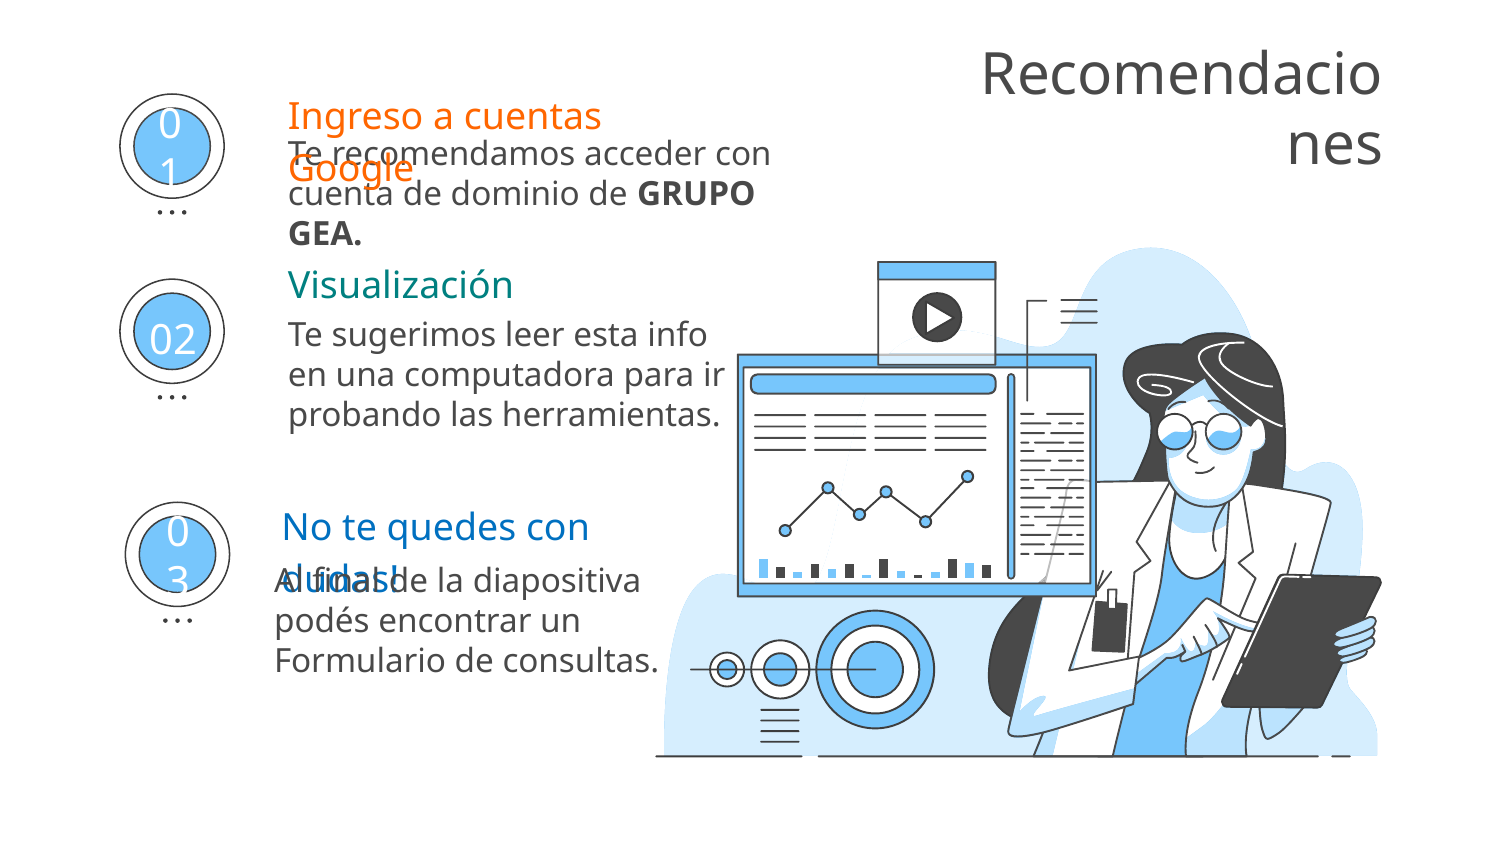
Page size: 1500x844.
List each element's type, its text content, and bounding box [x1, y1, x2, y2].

subtitle No te quedes con dudas! [266, 481, 649, 543]
subtitle Ingreso a cuentas Google [273, 70, 702, 134]
subtitle Al final de la diapositiva podés encontrar un Formulario de consultas. [259, 543, 649, 722]
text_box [125, 502, 230, 624]
title Recomendaciones [939, 58, 1398, 153]
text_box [119, 278, 225, 400]
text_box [655, 247, 1383, 758]
subtitle Te sugerimos leer esta info en una computadora para ir probando las herramientas. [272, 297, 649, 393]
subtitle Te recomendamos acceder con cuenta de dominio de GRUPO GEA. [273, 116, 811, 212]
subtitle Visualización [273, 238, 702, 297]
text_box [119, 93, 225, 215]
